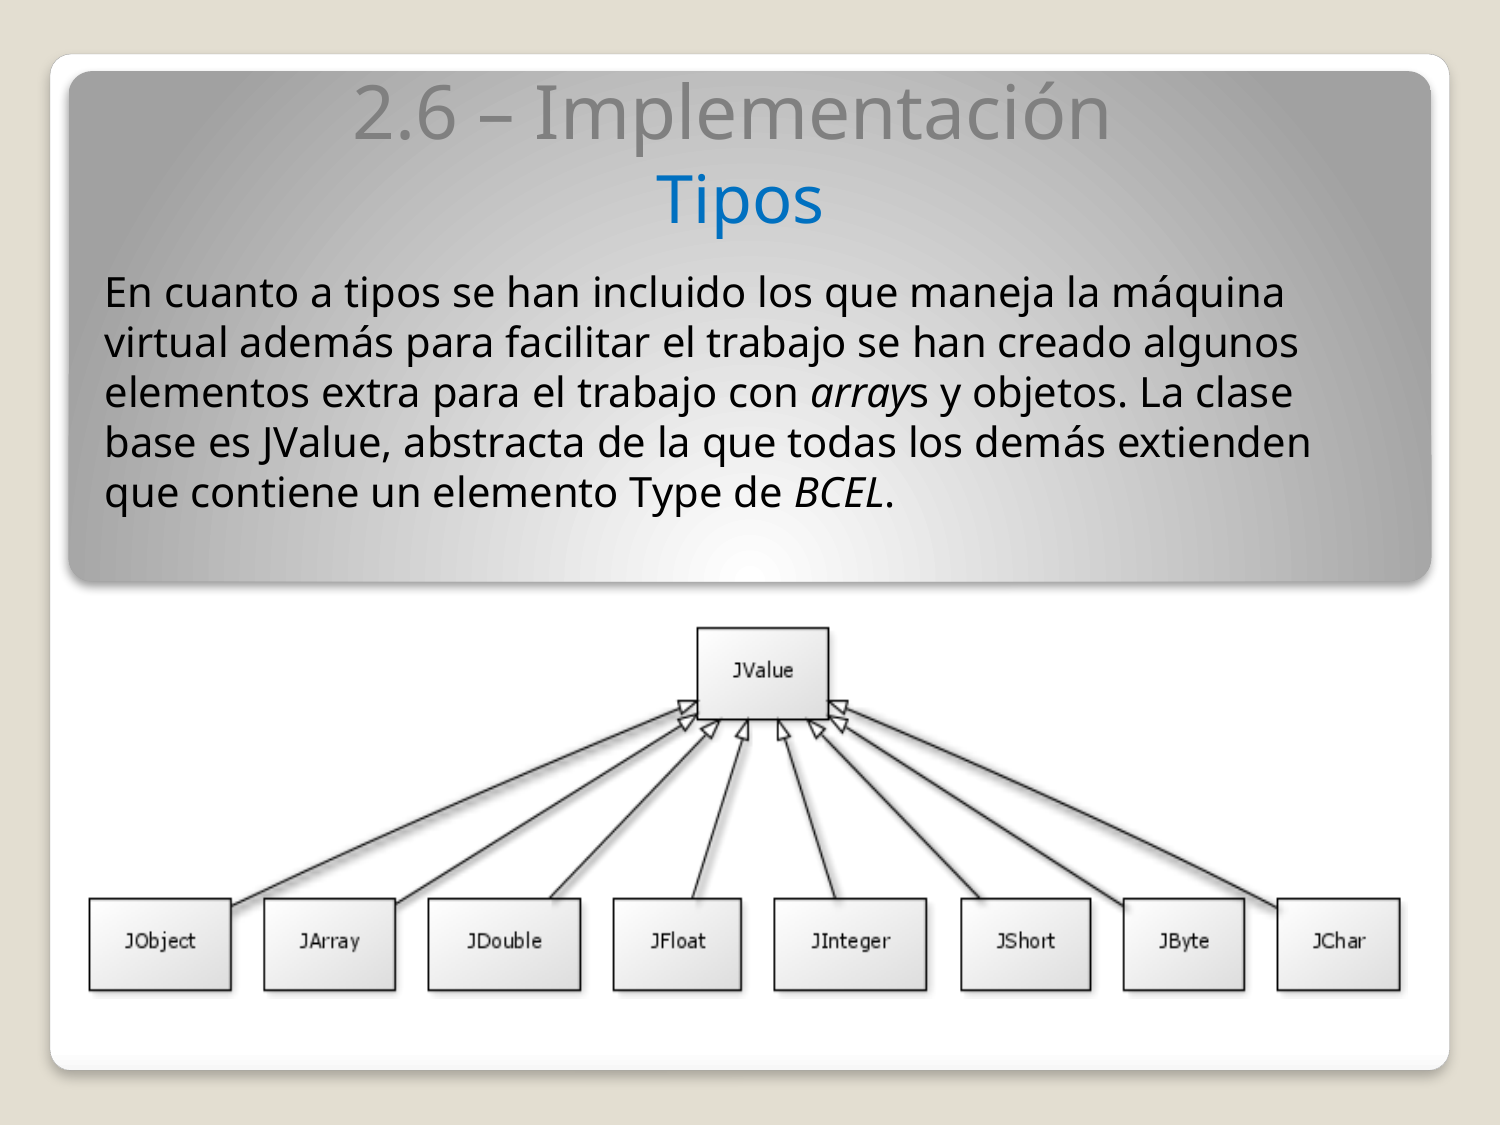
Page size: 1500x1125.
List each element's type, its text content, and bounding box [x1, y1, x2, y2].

picture [82, 619, 1408, 999]
text_box Tipos [103, 114, 1378, 208]
text_box En cuanto a tipos se han incluido los que maneja la máquina virtual además para facilitar el trabajo se han creado algunos elementos extra para el trabajo con arrays y objetos. La clase base es JValue, abstracta de la que todas los demás extienden que contiene un elemento Type de BCEL. [90, 208, 1392, 523]
text_box 2.6 – Implementación [61, 42, 1405, 163]
